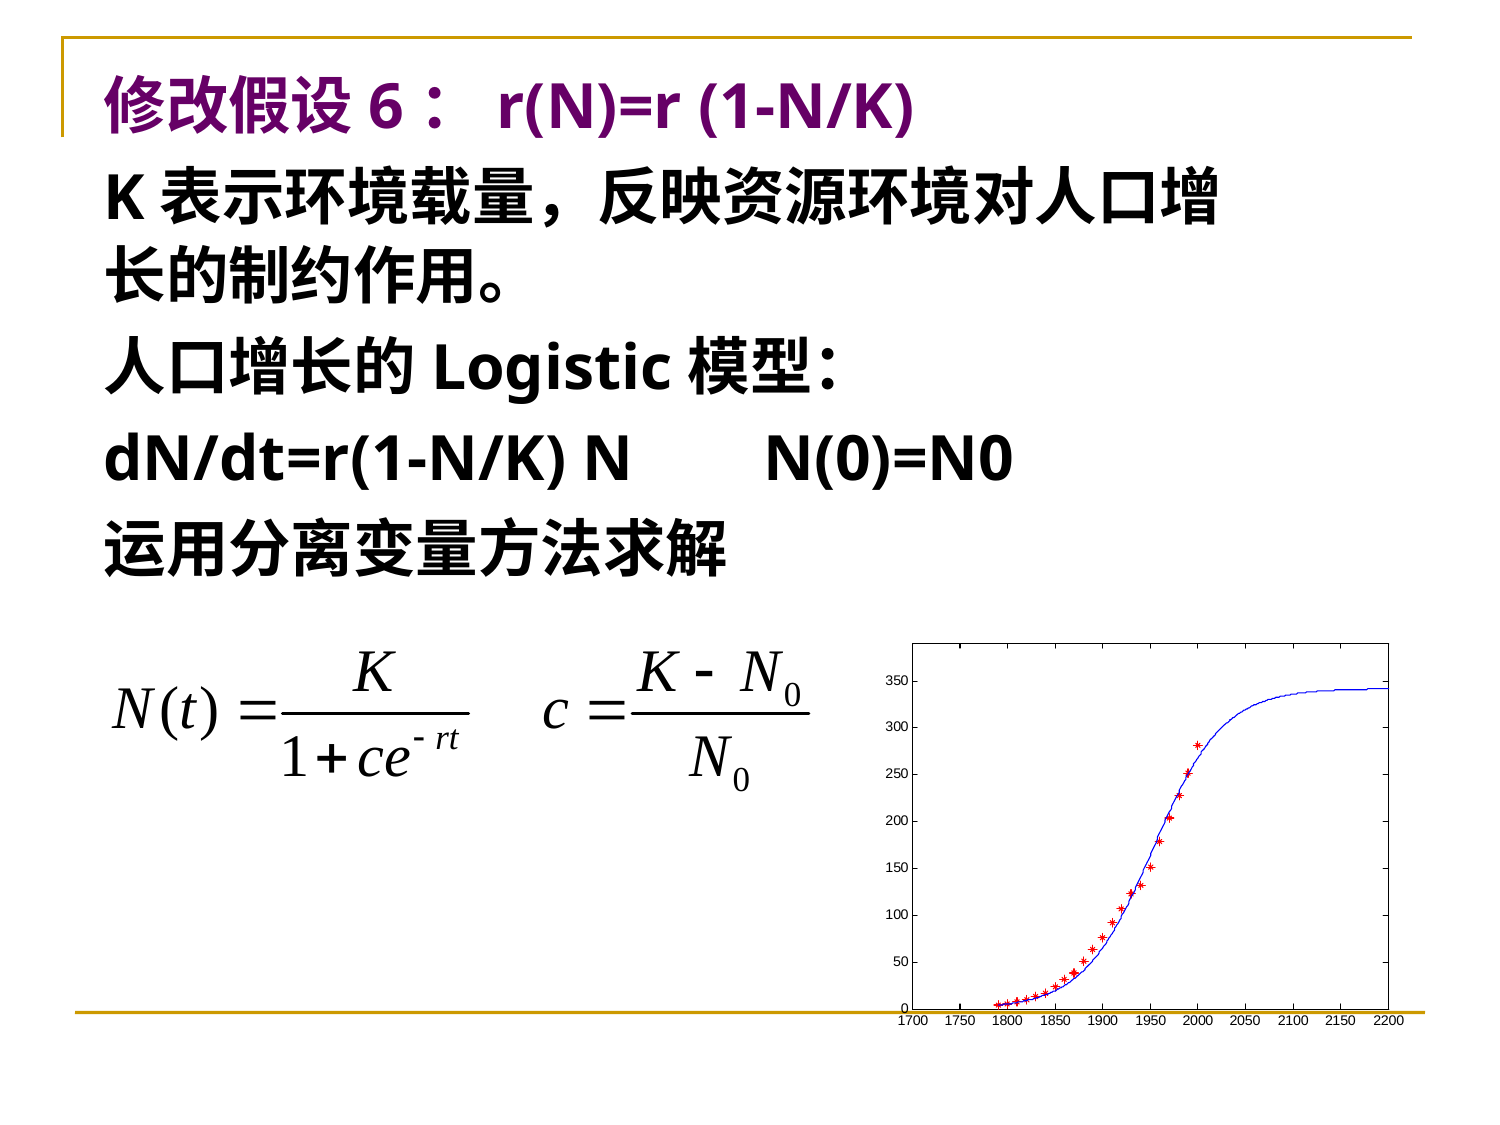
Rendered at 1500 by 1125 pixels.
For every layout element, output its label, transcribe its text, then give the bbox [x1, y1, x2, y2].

picture [832, 609, 1447, 1059]
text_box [99, 632, 822, 805]
list 修改假设6：r(N)=r (1-N/K) K表示环境载量，反映资源环境对人口增长的制约作用。 人口增长的Logistic模型： dN/dt=r(1-N/K) N N(0)=N0 运用分离变量方法求解 [88, 528, 1289, 918]
list 修改假设6：r(N)=r (1-N/K) K表示环境载量，反映资源环境对人口增长的制约作用。 人口增长的Logistic模型： dN/dt=r(1-N/K) N N(0)=N0 运用分离变量方法求解 [88, 54, 1289, 527]
